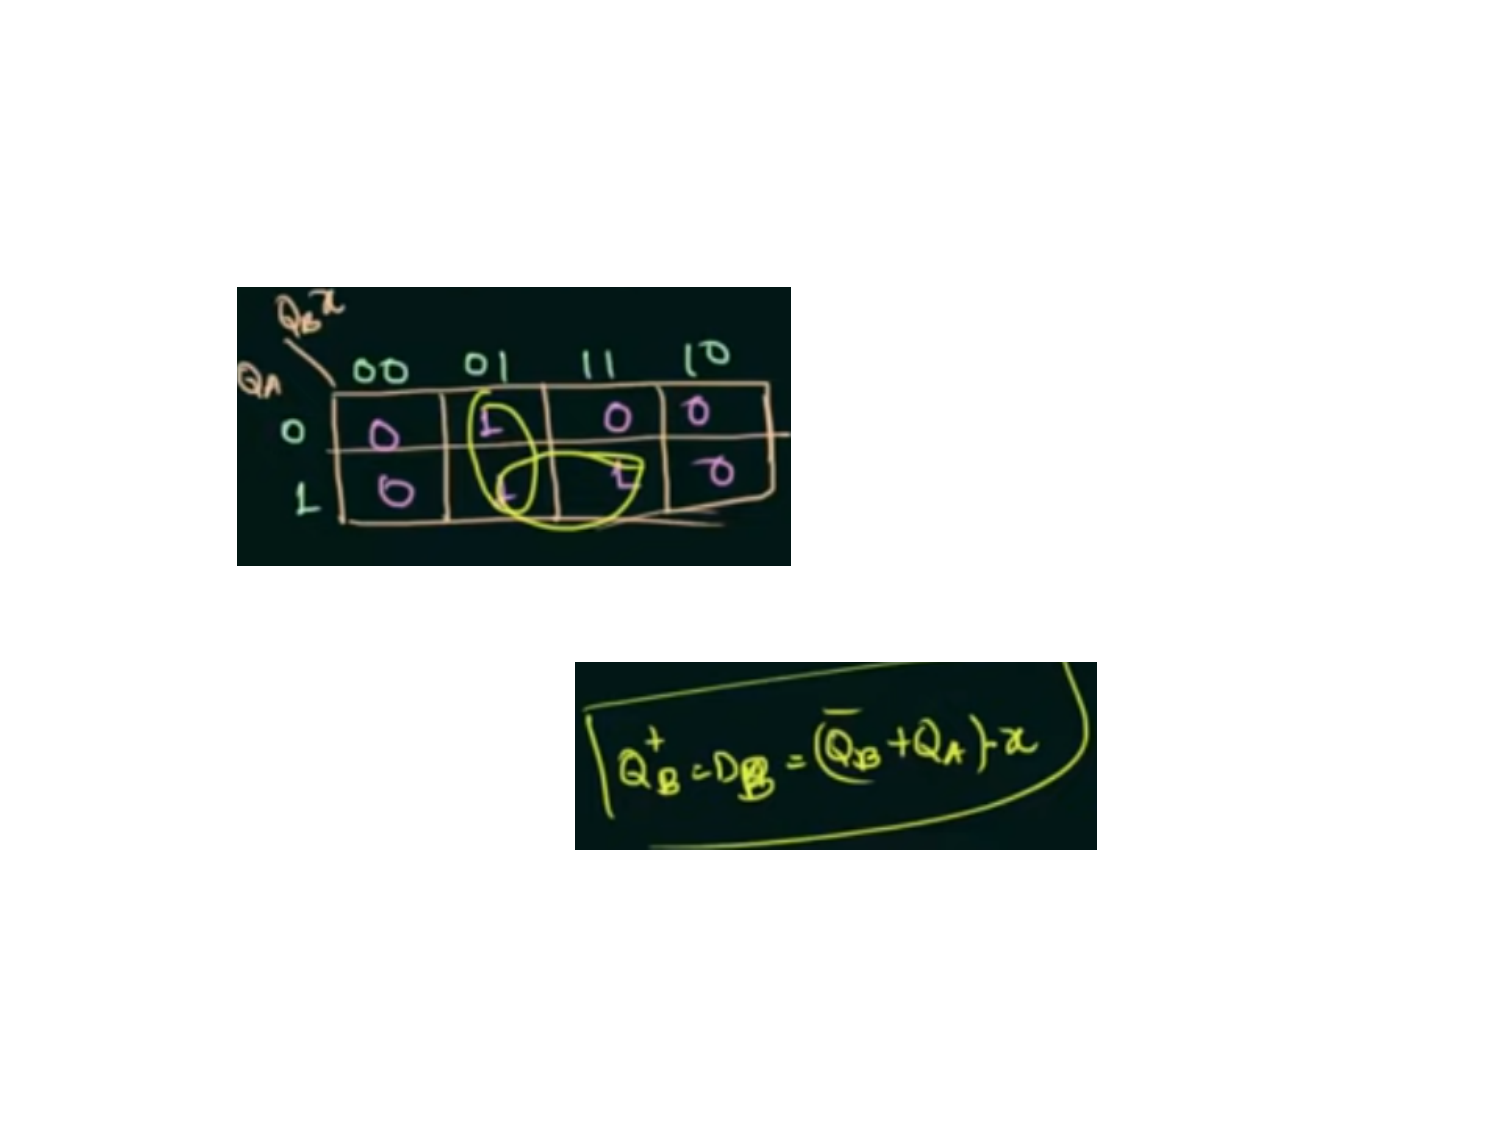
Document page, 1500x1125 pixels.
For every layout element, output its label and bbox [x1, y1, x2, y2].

list [237, 287, 791, 566]
picture [574, 662, 1098, 851]
